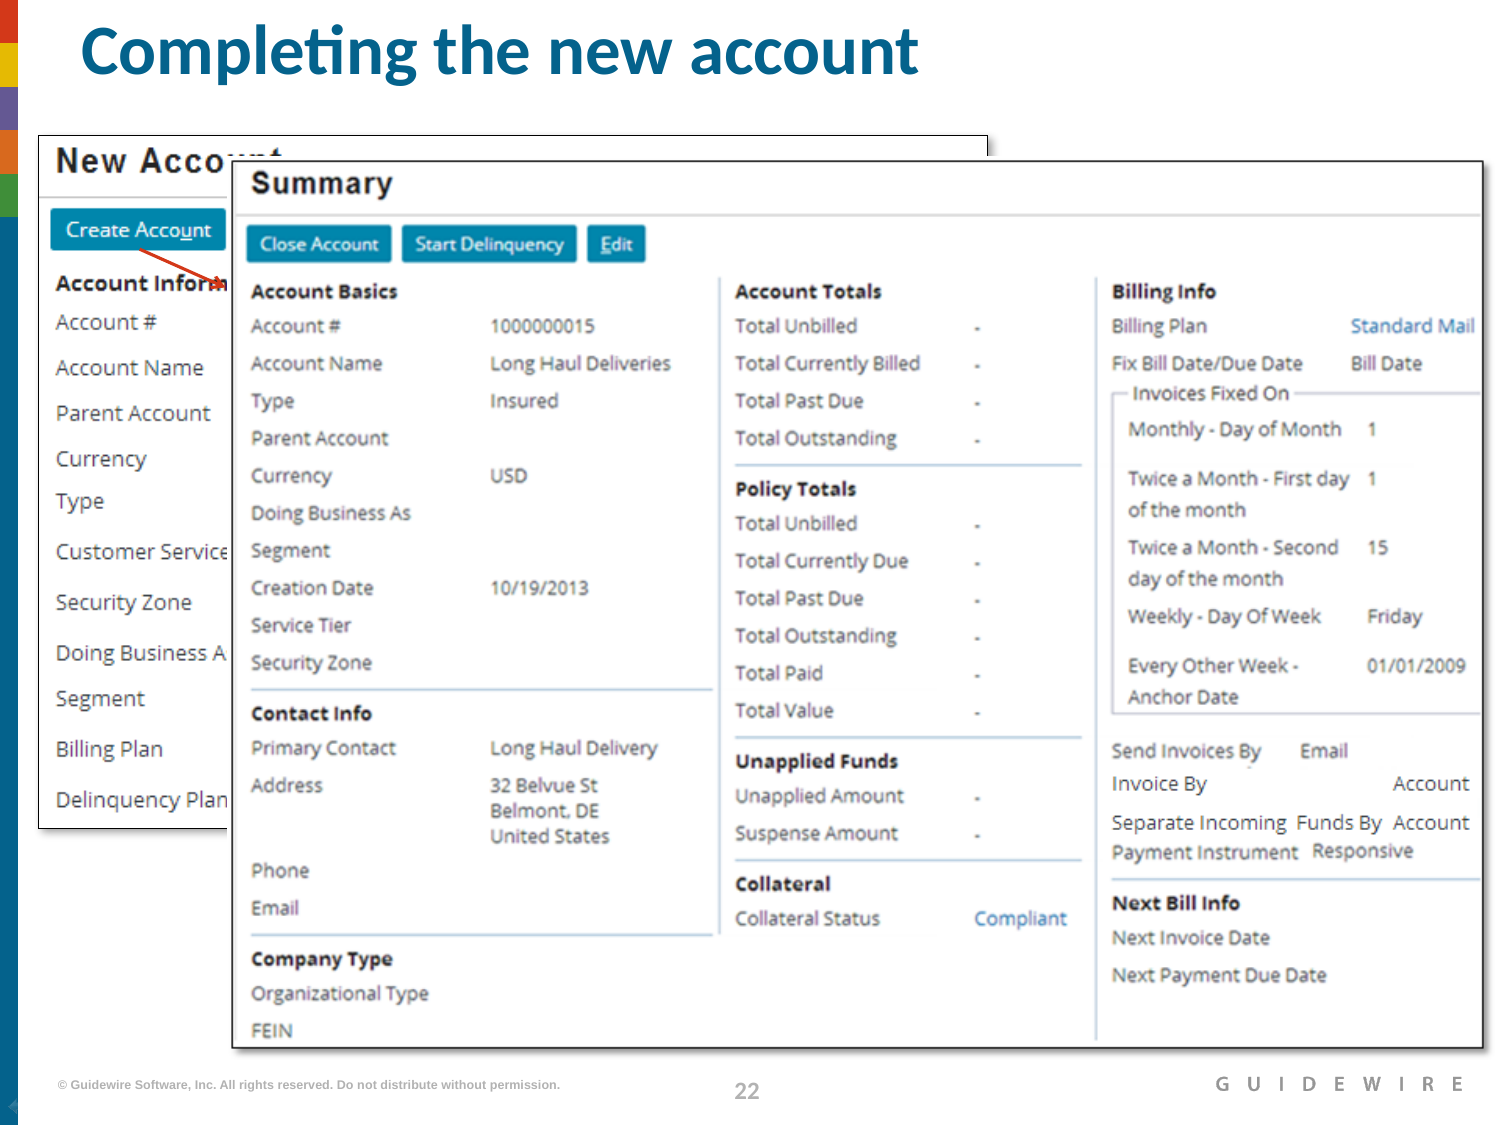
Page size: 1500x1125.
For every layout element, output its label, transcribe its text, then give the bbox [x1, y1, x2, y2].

title Completing the new account [81, 19, 1446, 142]
picture [1215, 1073, 1480, 1096]
picture [10, 1101, 18, 1111]
picture [0, 0, 18, 216]
picture [38, 135, 1498, 1063]
